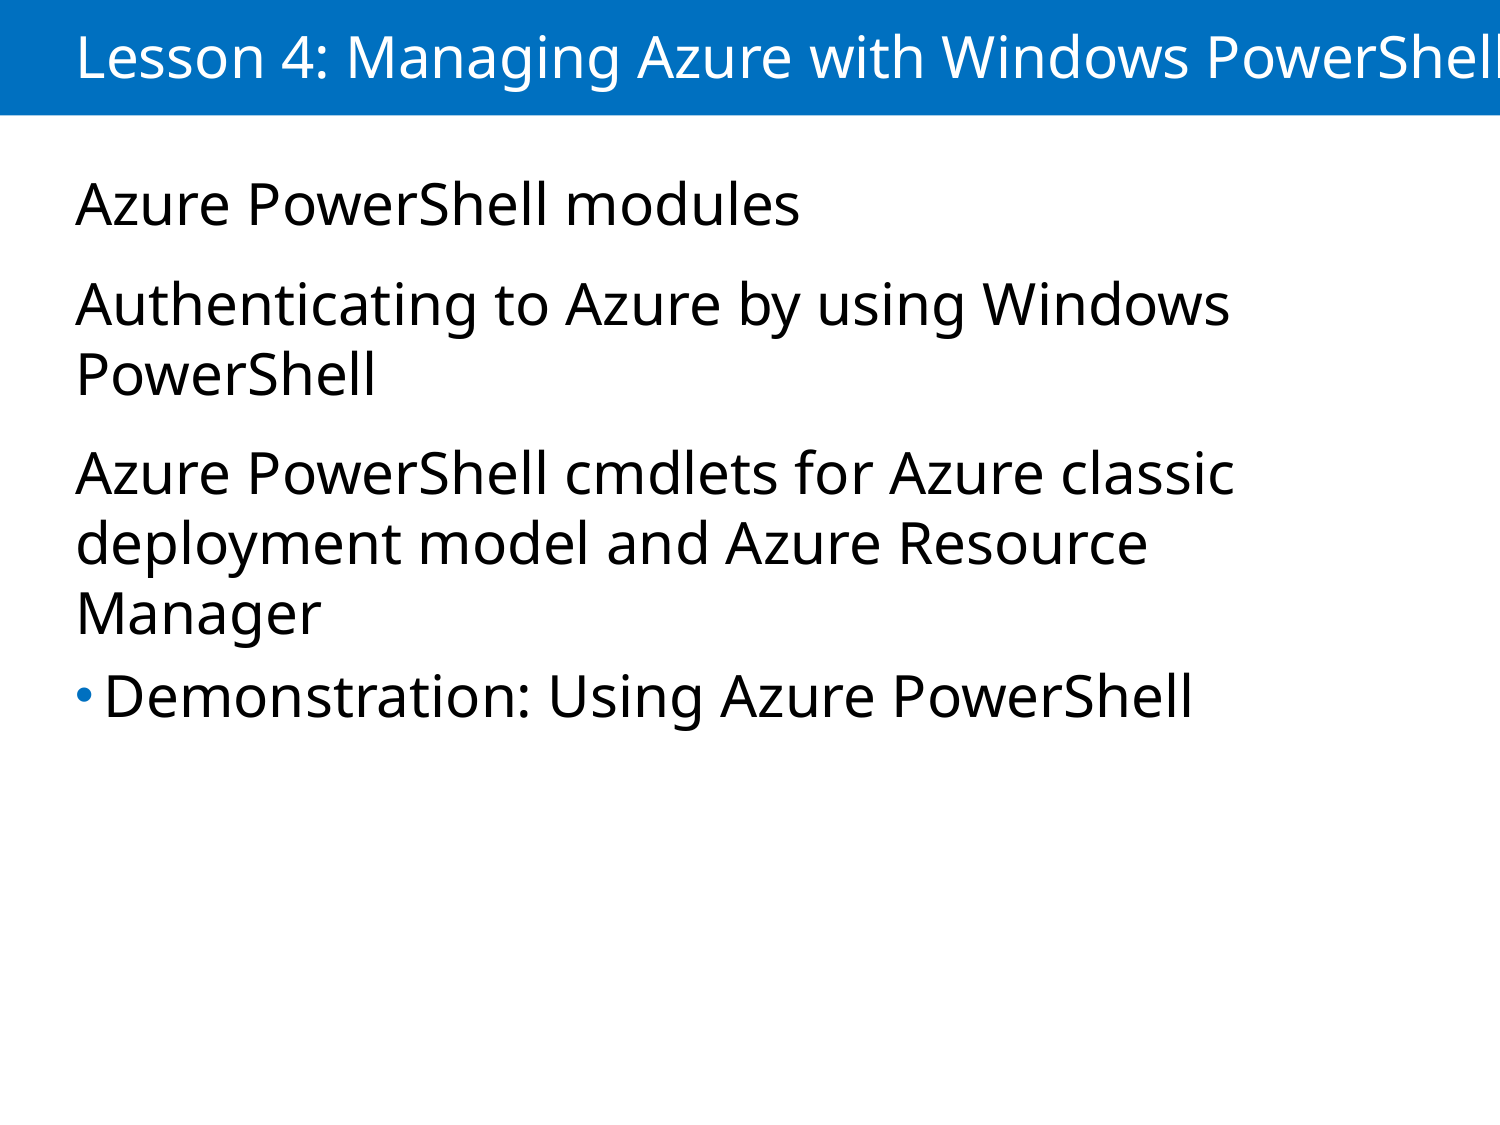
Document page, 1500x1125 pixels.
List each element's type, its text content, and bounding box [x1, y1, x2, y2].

list Azure PowerShell modules Authenticating to Azure by using Windows PowerShell Azure PowerShell cmdlets for Azure classic deployment model and Azure Resource Manager Demonstration: Using Azure PowerShell [74, 167, 1408, 1013]
title Lesson 4: Managing Azure with Windows PowerShell [75, 0, 1500, 122]
